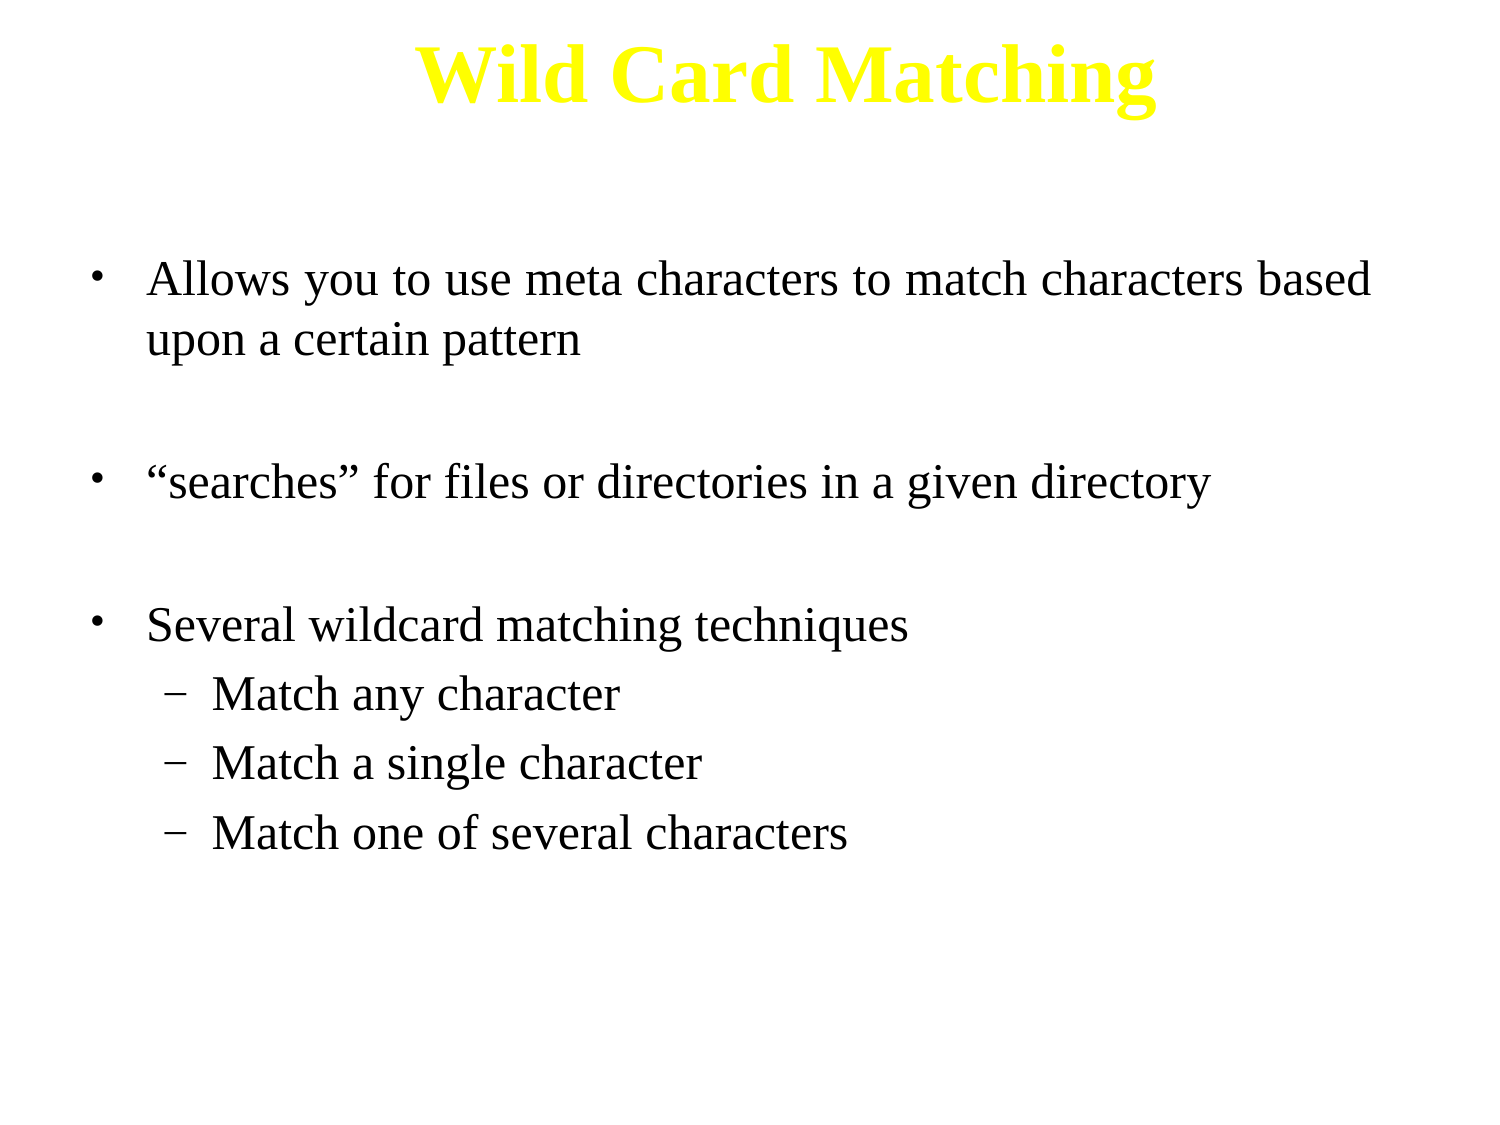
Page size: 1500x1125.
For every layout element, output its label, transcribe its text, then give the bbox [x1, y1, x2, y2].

title Wild Card Matching [399, 12, 1425, 125]
list Allows you to use meta characters to match characters based upon a certain pattern “searches” for files or directories in a given directory Several wildcard matching techniques Match any character Match a single character Match one of several characters [74, 237, 1388, 1030]
